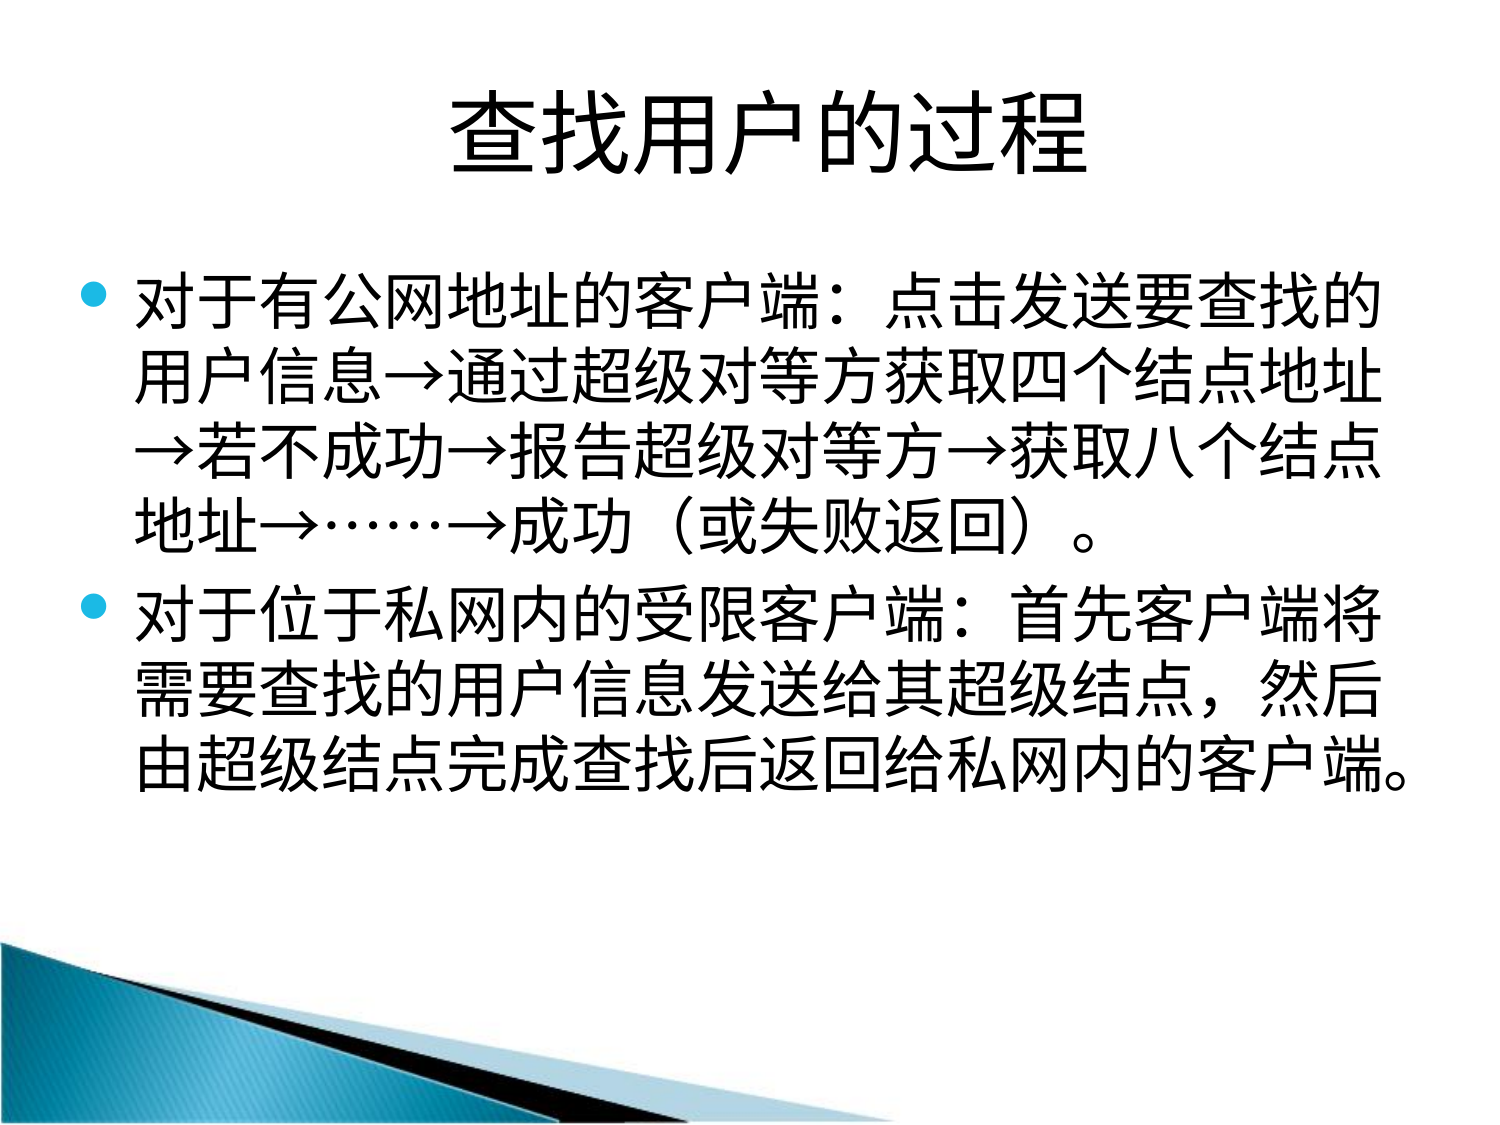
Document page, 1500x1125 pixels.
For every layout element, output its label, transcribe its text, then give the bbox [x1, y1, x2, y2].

title 查找用户的过程 [62, 37, 1413, 226]
picture [0, 823, 914, 1125]
list 对于有公网地址的客户端：点击发送要查找的用户信息→通过超级对等方获取四个结点地址→若不成功→报告超级对等方→获取八个结点地址→……→成功（或失败返回）。 对于位于私网内的受限客户端：首先客户端将需要查找的用户信息发送给其超级结点，然后由超级结点完成查找后返回给私网内的客户端。 [62, 254, 1413, 998]
